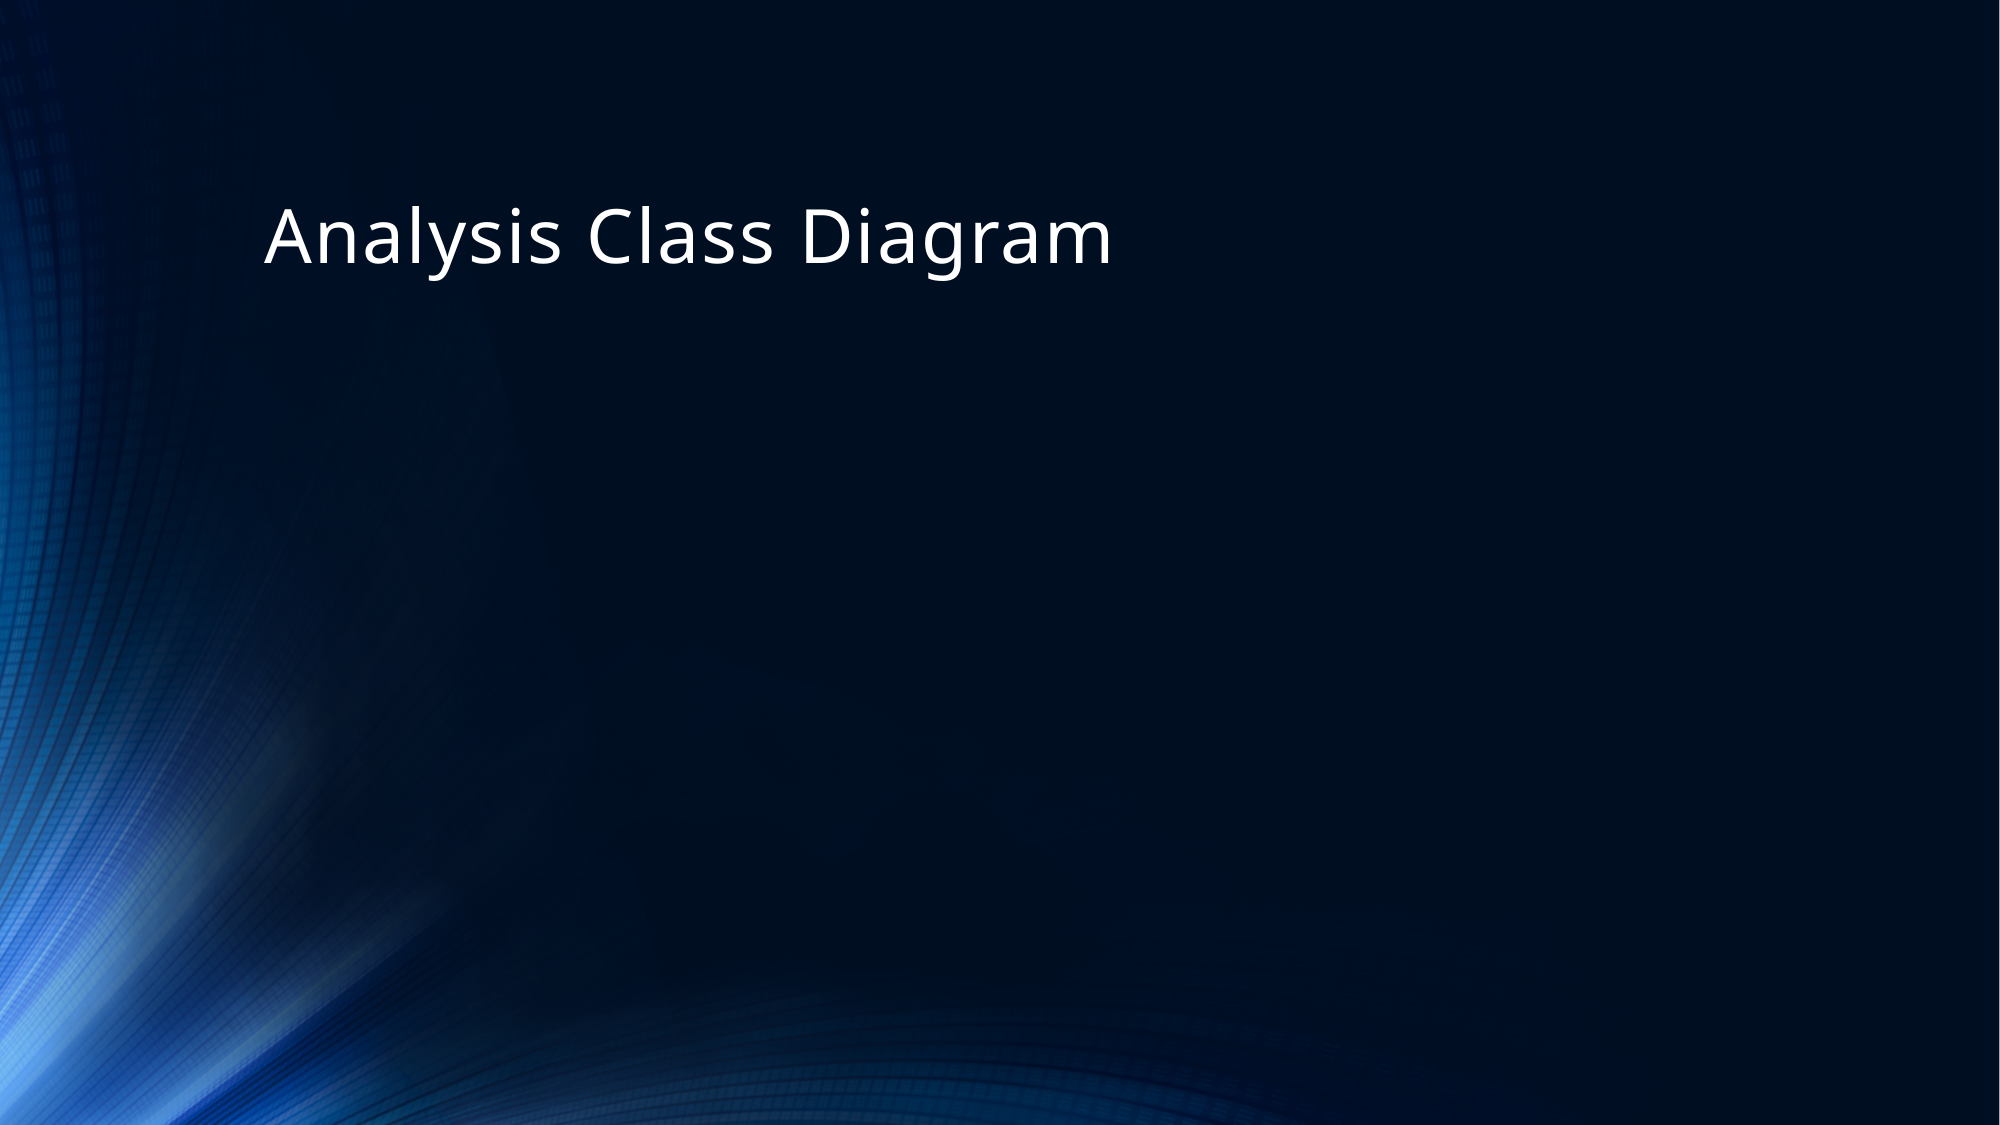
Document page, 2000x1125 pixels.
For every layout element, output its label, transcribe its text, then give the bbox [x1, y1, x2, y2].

picture [0, 0, 2000, 1125]
title Analysis Class Diagram [249, 62, 1750, 288]
